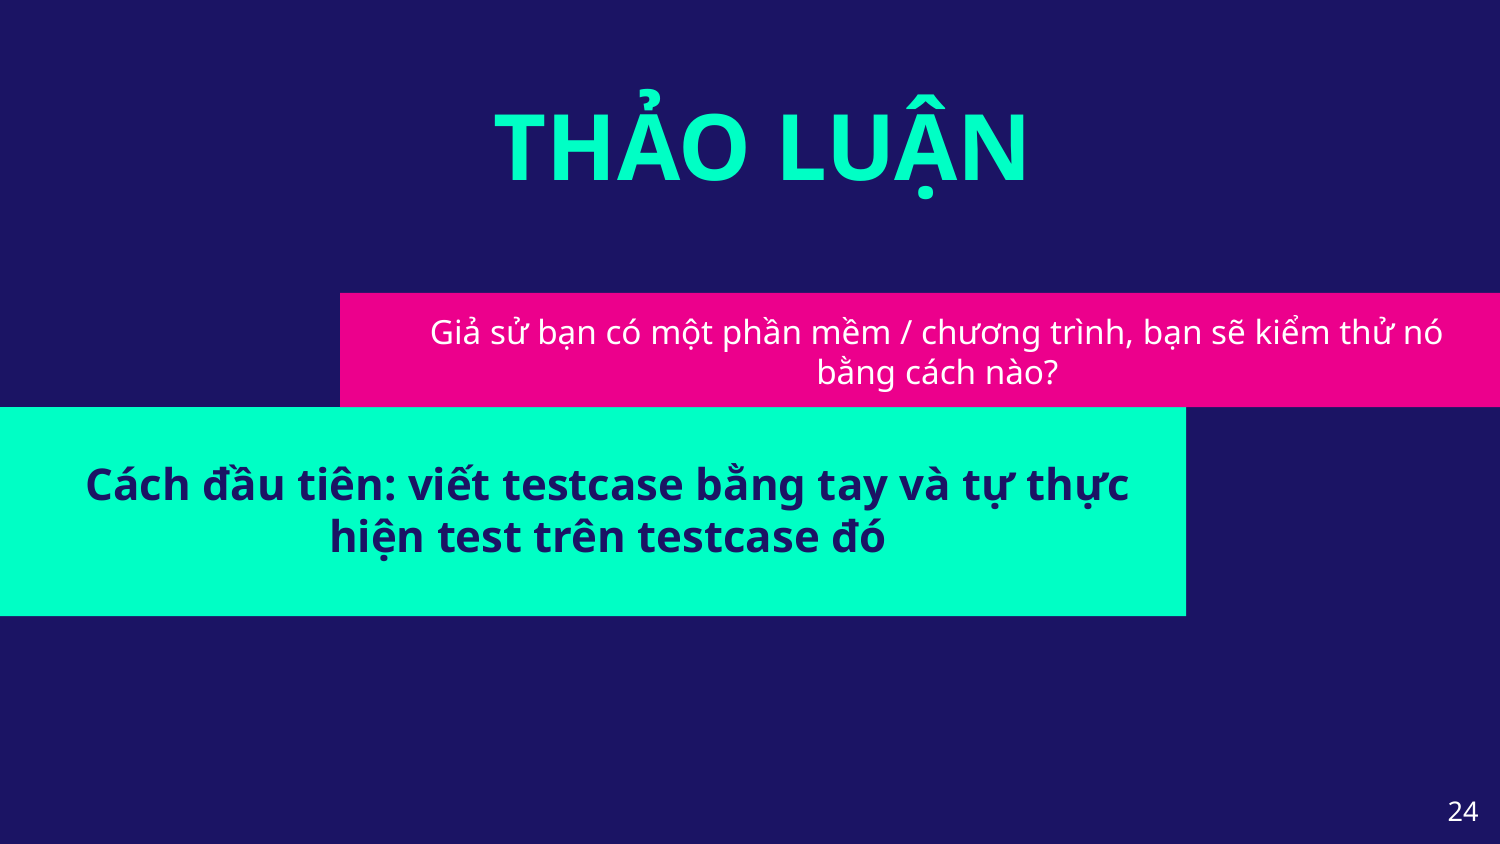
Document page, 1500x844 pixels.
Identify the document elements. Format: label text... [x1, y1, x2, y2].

text_box Cách đầu tiên: viết testcase bằng tay và tự thực hiện test trên testcase đó [67, 441, 1149, 577]
text_box [0, 407, 1187, 617]
text_box [340, 292, 1500, 408]
slide_number ‹#› [1403, 779, 1494, 844]
title THẢO LUẬN [223, 73, 1304, 184]
text_box Giả sử bạn có một phần mềm / chương trình, bạn sẽ kiểm thử nó bằng cách nào? [397, 295, 1478, 406]
